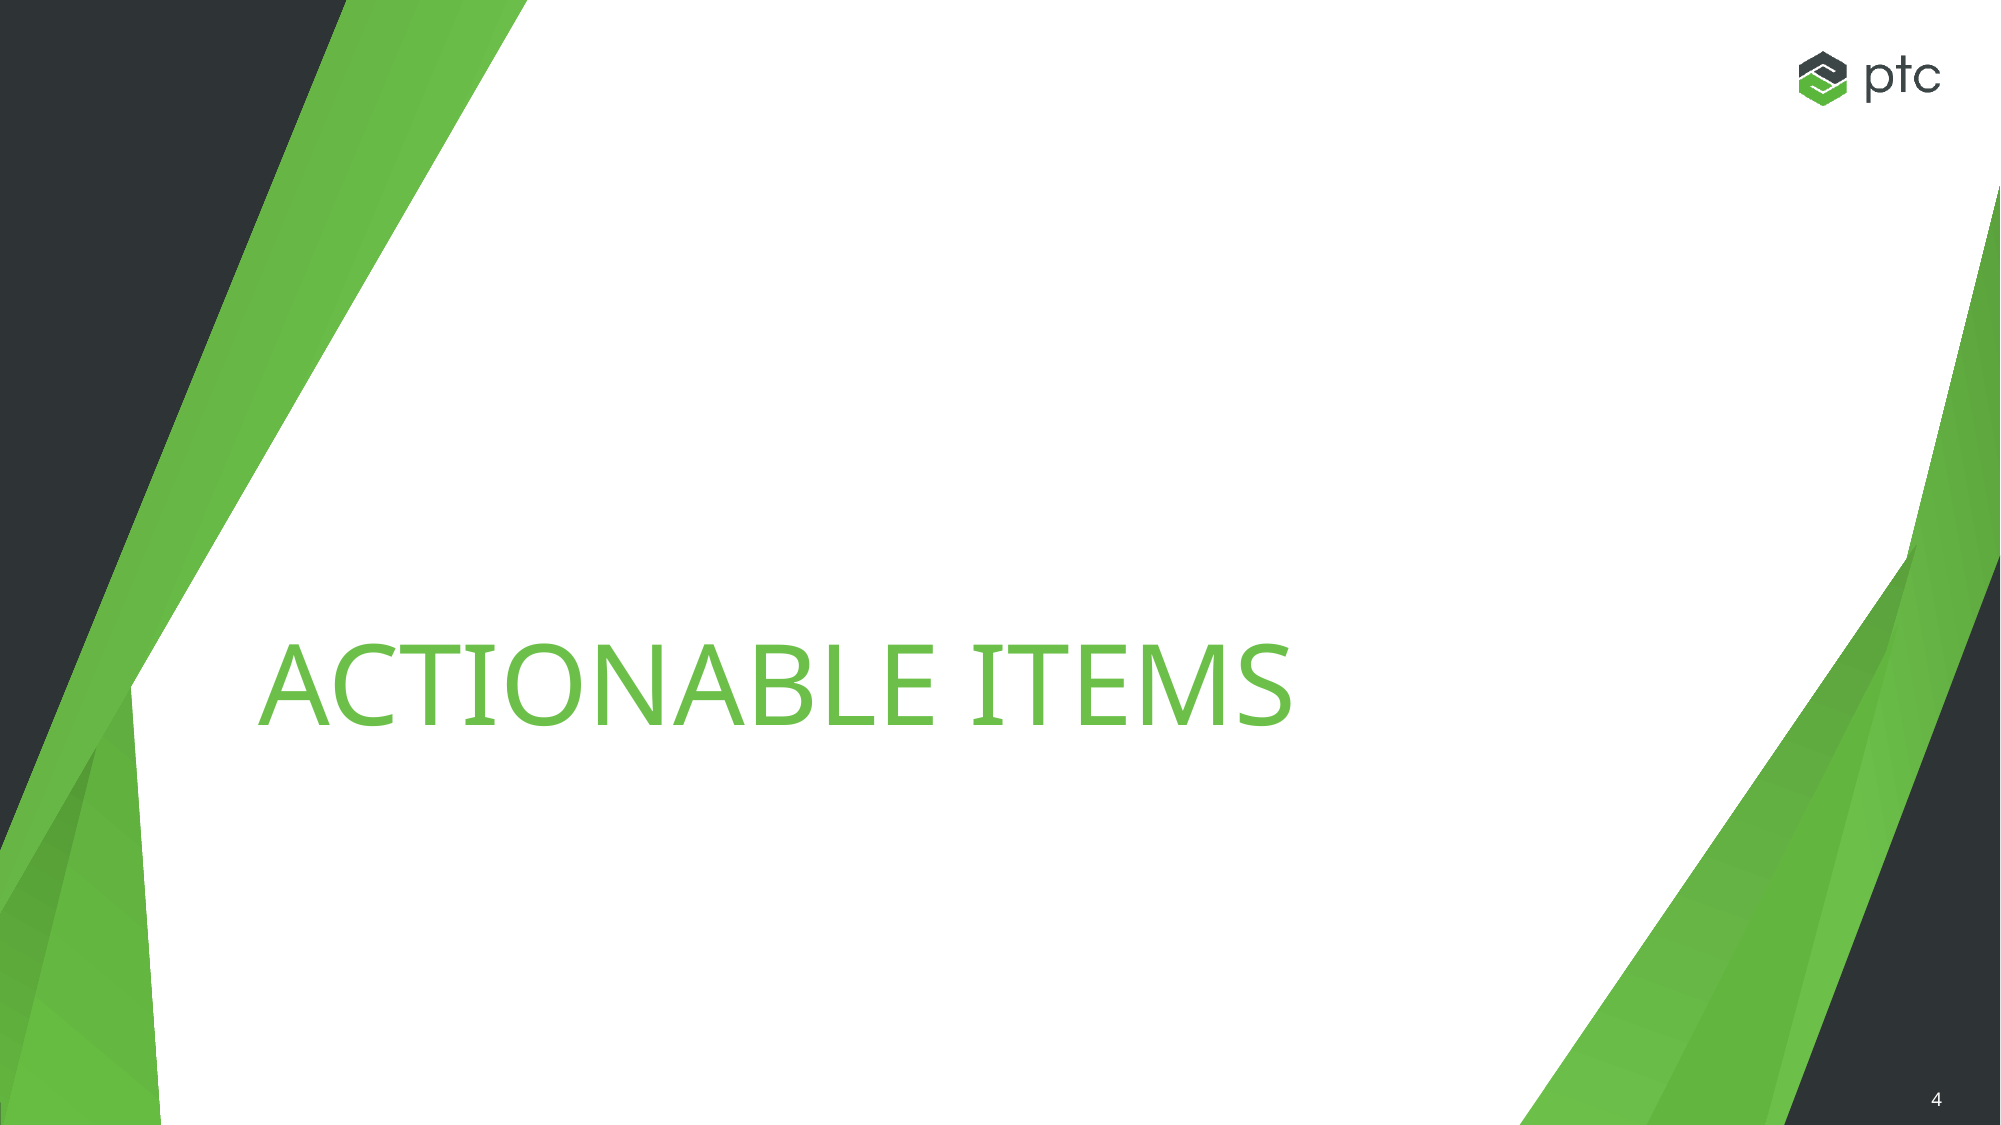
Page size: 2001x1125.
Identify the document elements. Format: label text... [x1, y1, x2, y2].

picture [1799, 51, 1940, 106]
title ACTIONABLE ITEMS [258, 626, 1598, 760]
